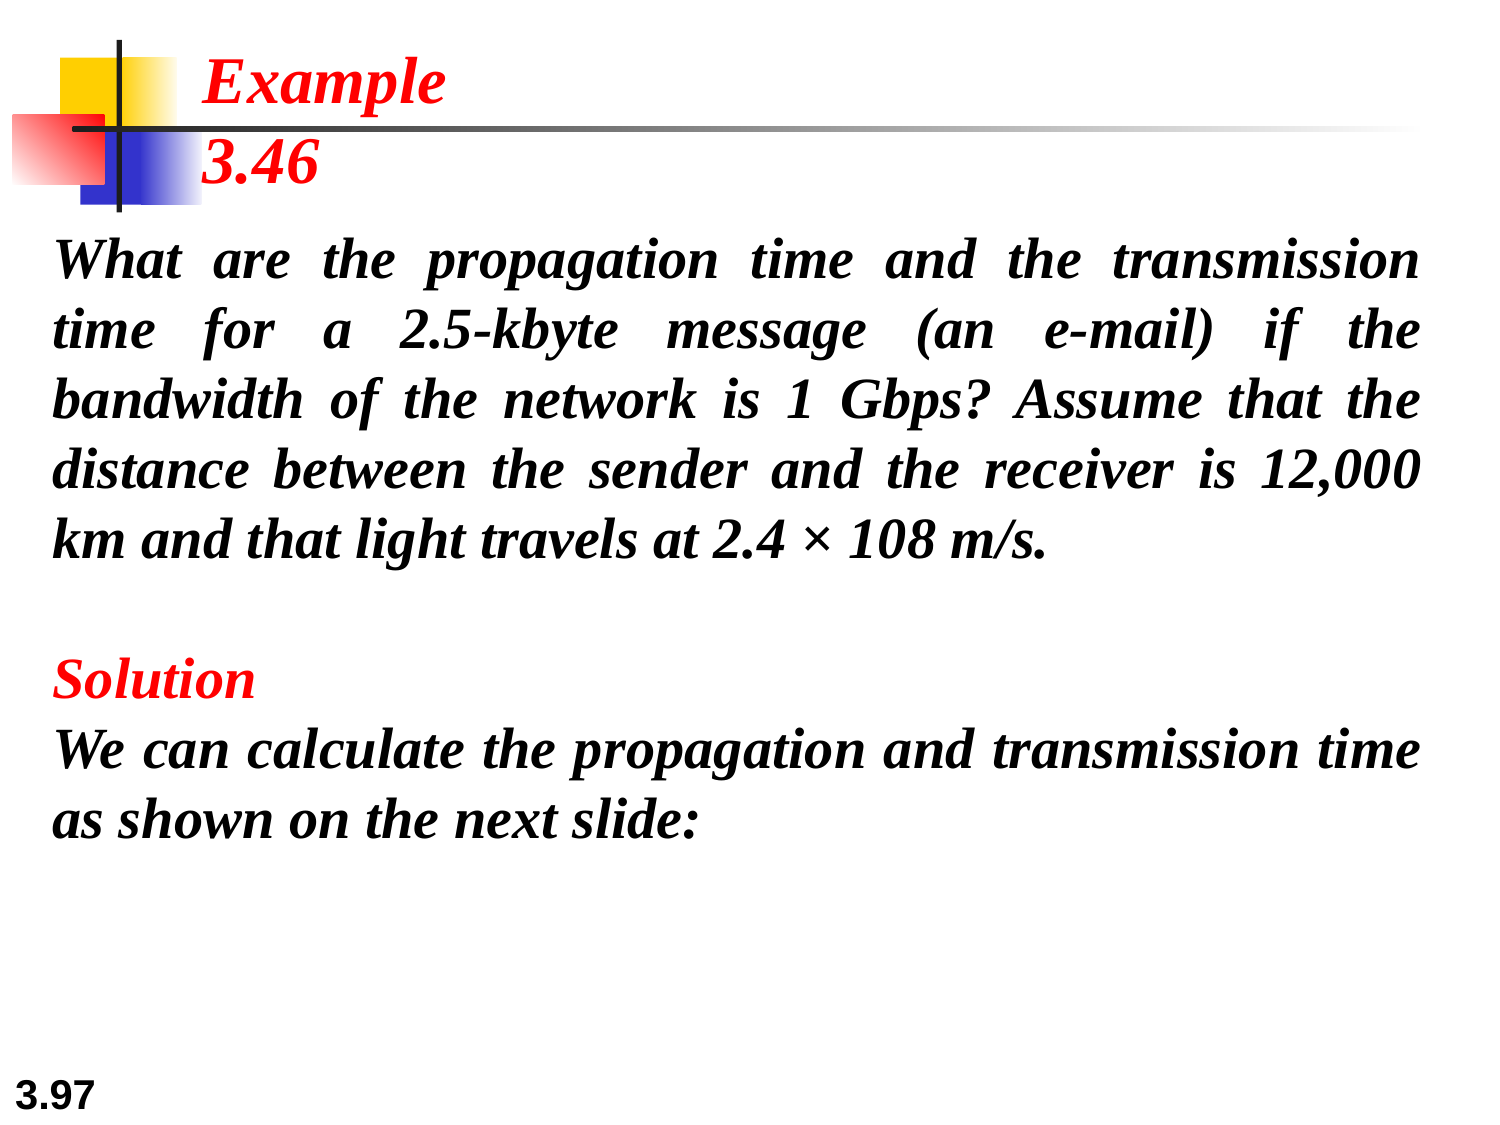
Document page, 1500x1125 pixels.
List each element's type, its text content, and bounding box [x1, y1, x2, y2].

text_box [72, 126, 79, 132]
text_box What are the propagation time and the transmission time for a 2.5-kbyte message (an e-mail) if the bandwidth of the network is 1 Gbps? Assume that the distance between the sender and the receiver is 12,000 km and that light travels at 2.4 × 108 m/s. Solution We can calculate the propagation and transmission time as shown on the next slide: [37, 212, 1438, 858]
text_box Example 3.46 [187, 29, 596, 205]
text_box [24, 237, 1475, 863]
text_box [116, 39, 122, 125]
text_box [60, 57, 116, 125]
text_box [122, 57, 177, 125]
text_box [12, 114, 105, 185]
text_box [596, 126, 1423, 132]
text_box 3.97 [0, 1049, 313, 1125]
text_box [80, 126, 202, 205]
